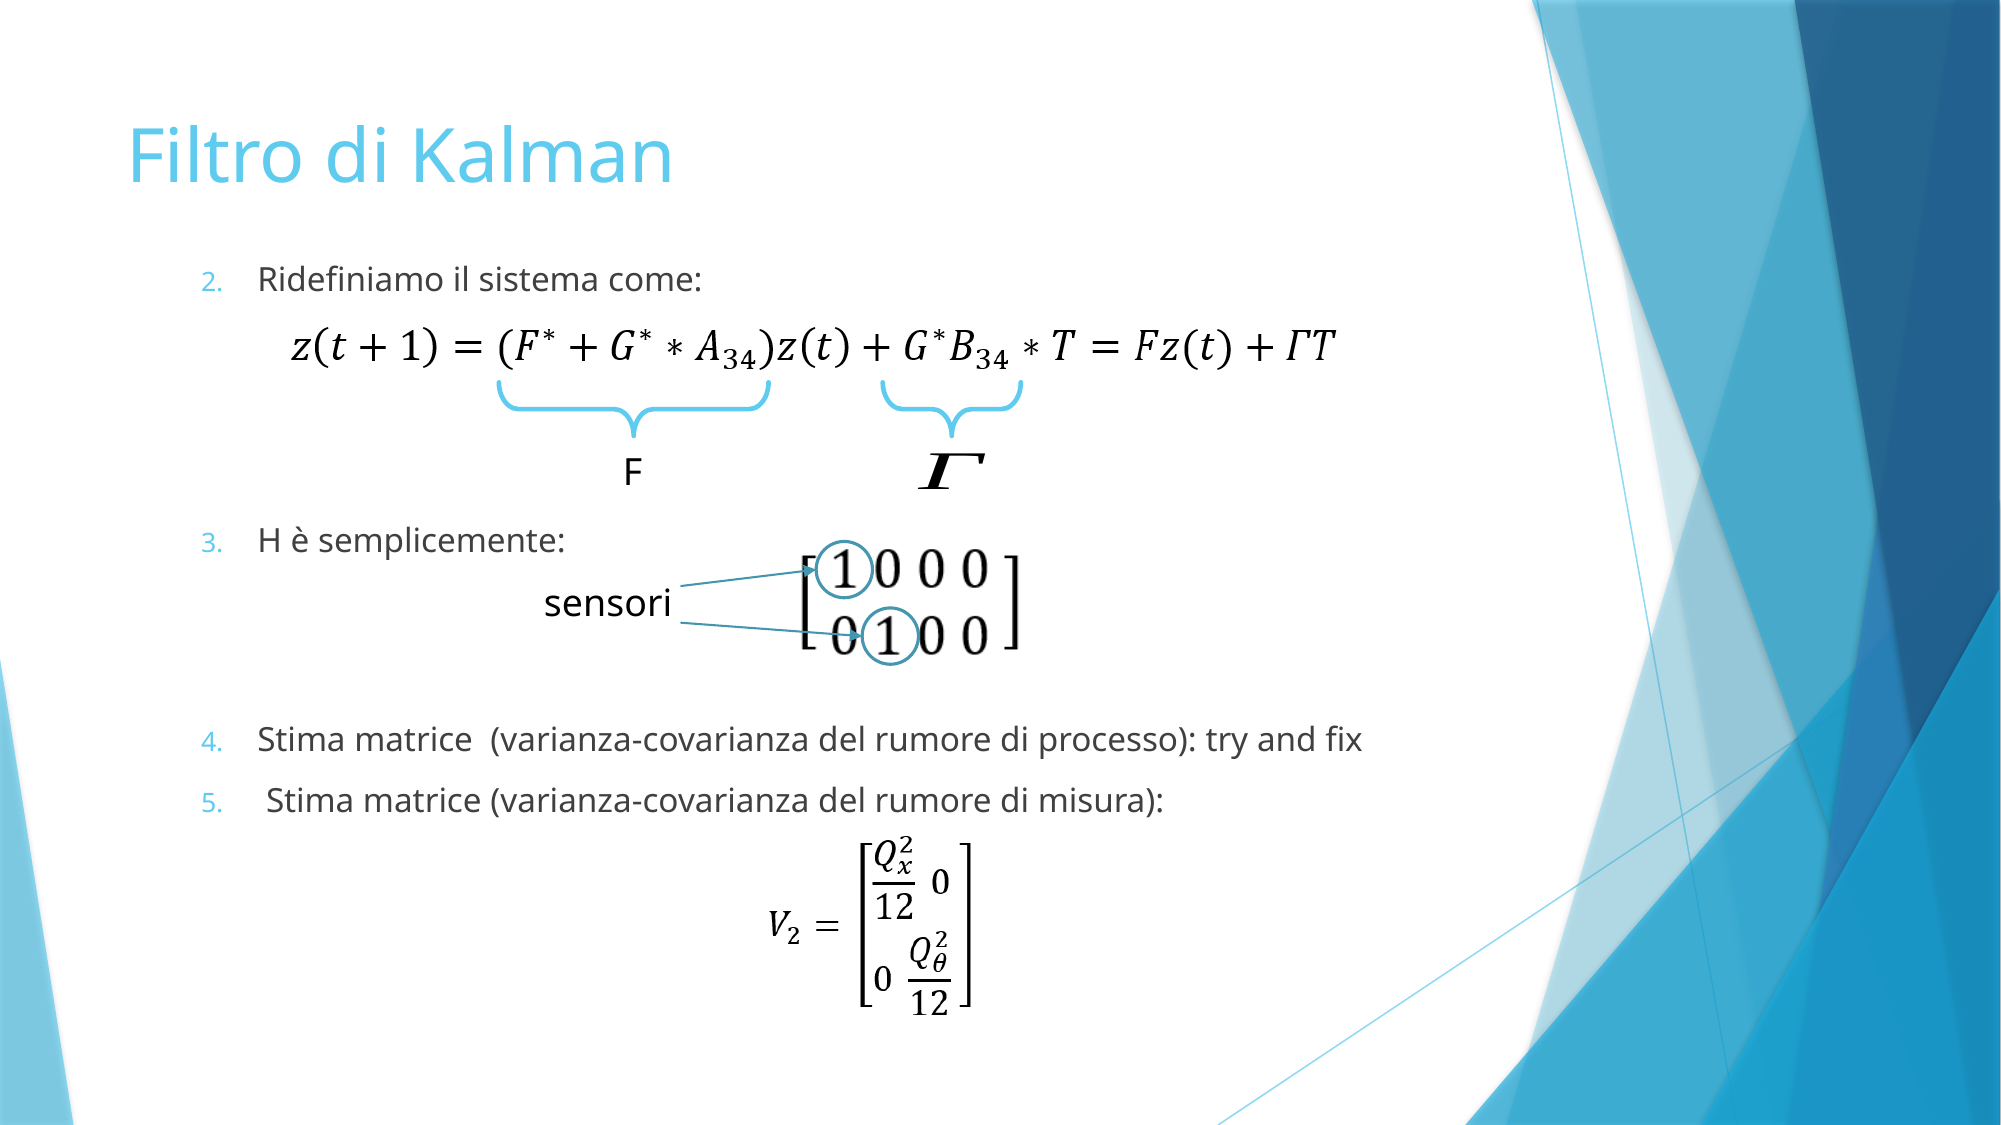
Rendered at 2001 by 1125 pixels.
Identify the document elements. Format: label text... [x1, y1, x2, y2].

title Filtro di Kalman [111, 99, 1522, 317]
text_box [499, 393, 769, 437]
picture [764, 825, 981, 1029]
text_box [883, 393, 1021, 437]
picture [789, 538, 1035, 665]
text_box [680, 569, 817, 587]
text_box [680, 622, 863, 637]
picture [275, 316, 1358, 384]
text_box sensori [529, 571, 688, 632]
text_box F [608, 440, 682, 501]
